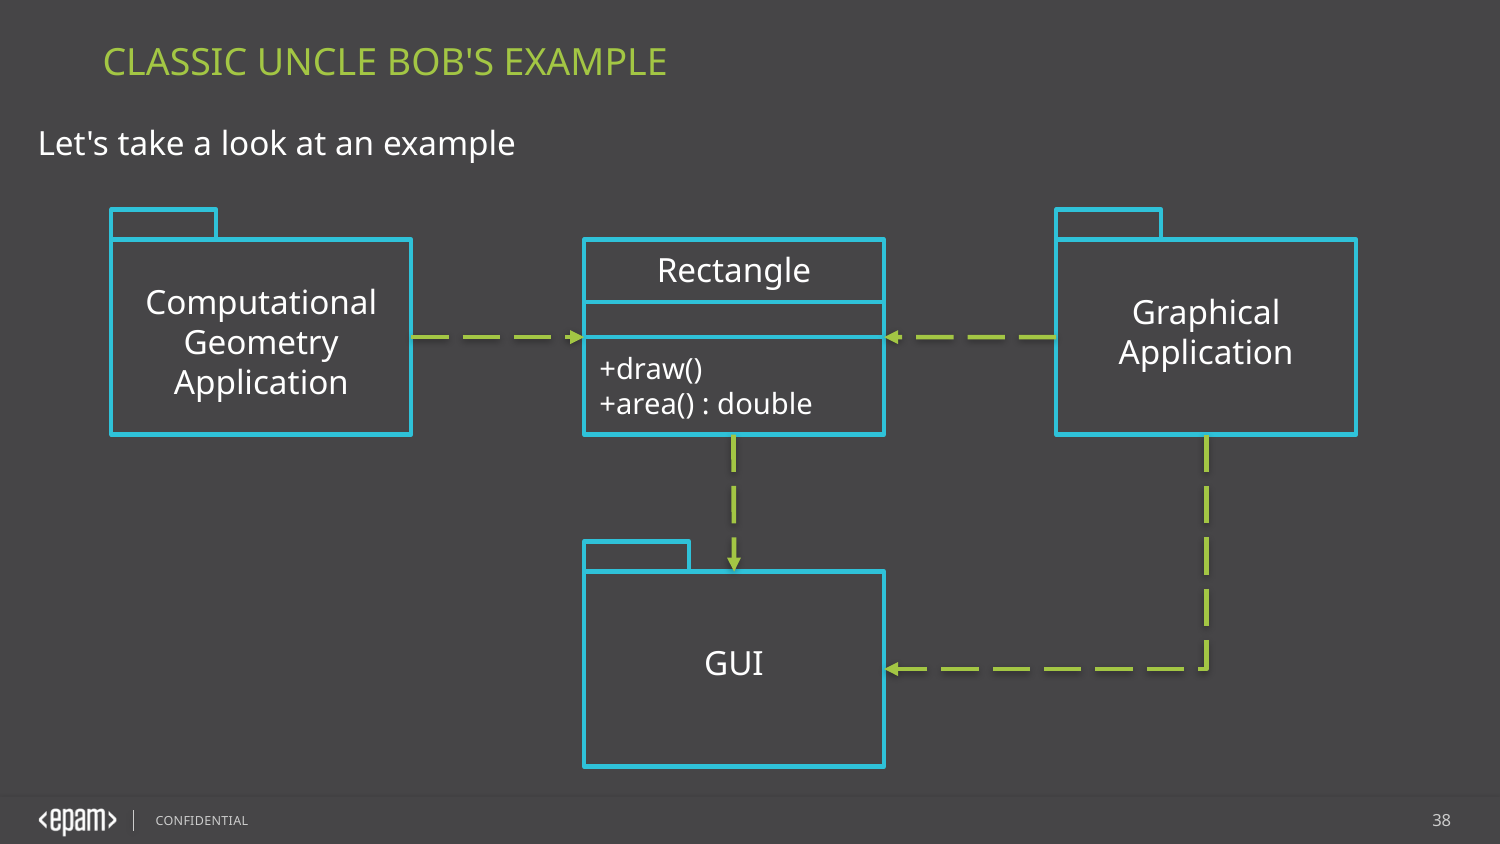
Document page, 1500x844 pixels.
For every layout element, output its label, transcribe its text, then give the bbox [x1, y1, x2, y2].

list Let's take a look at an example [37, 121, 1042, 172]
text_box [111, 209, 1357, 767]
text_box Classic Uncle Bob's Example [102, 38, 669, 84]
picture [38, 808, 117, 837]
